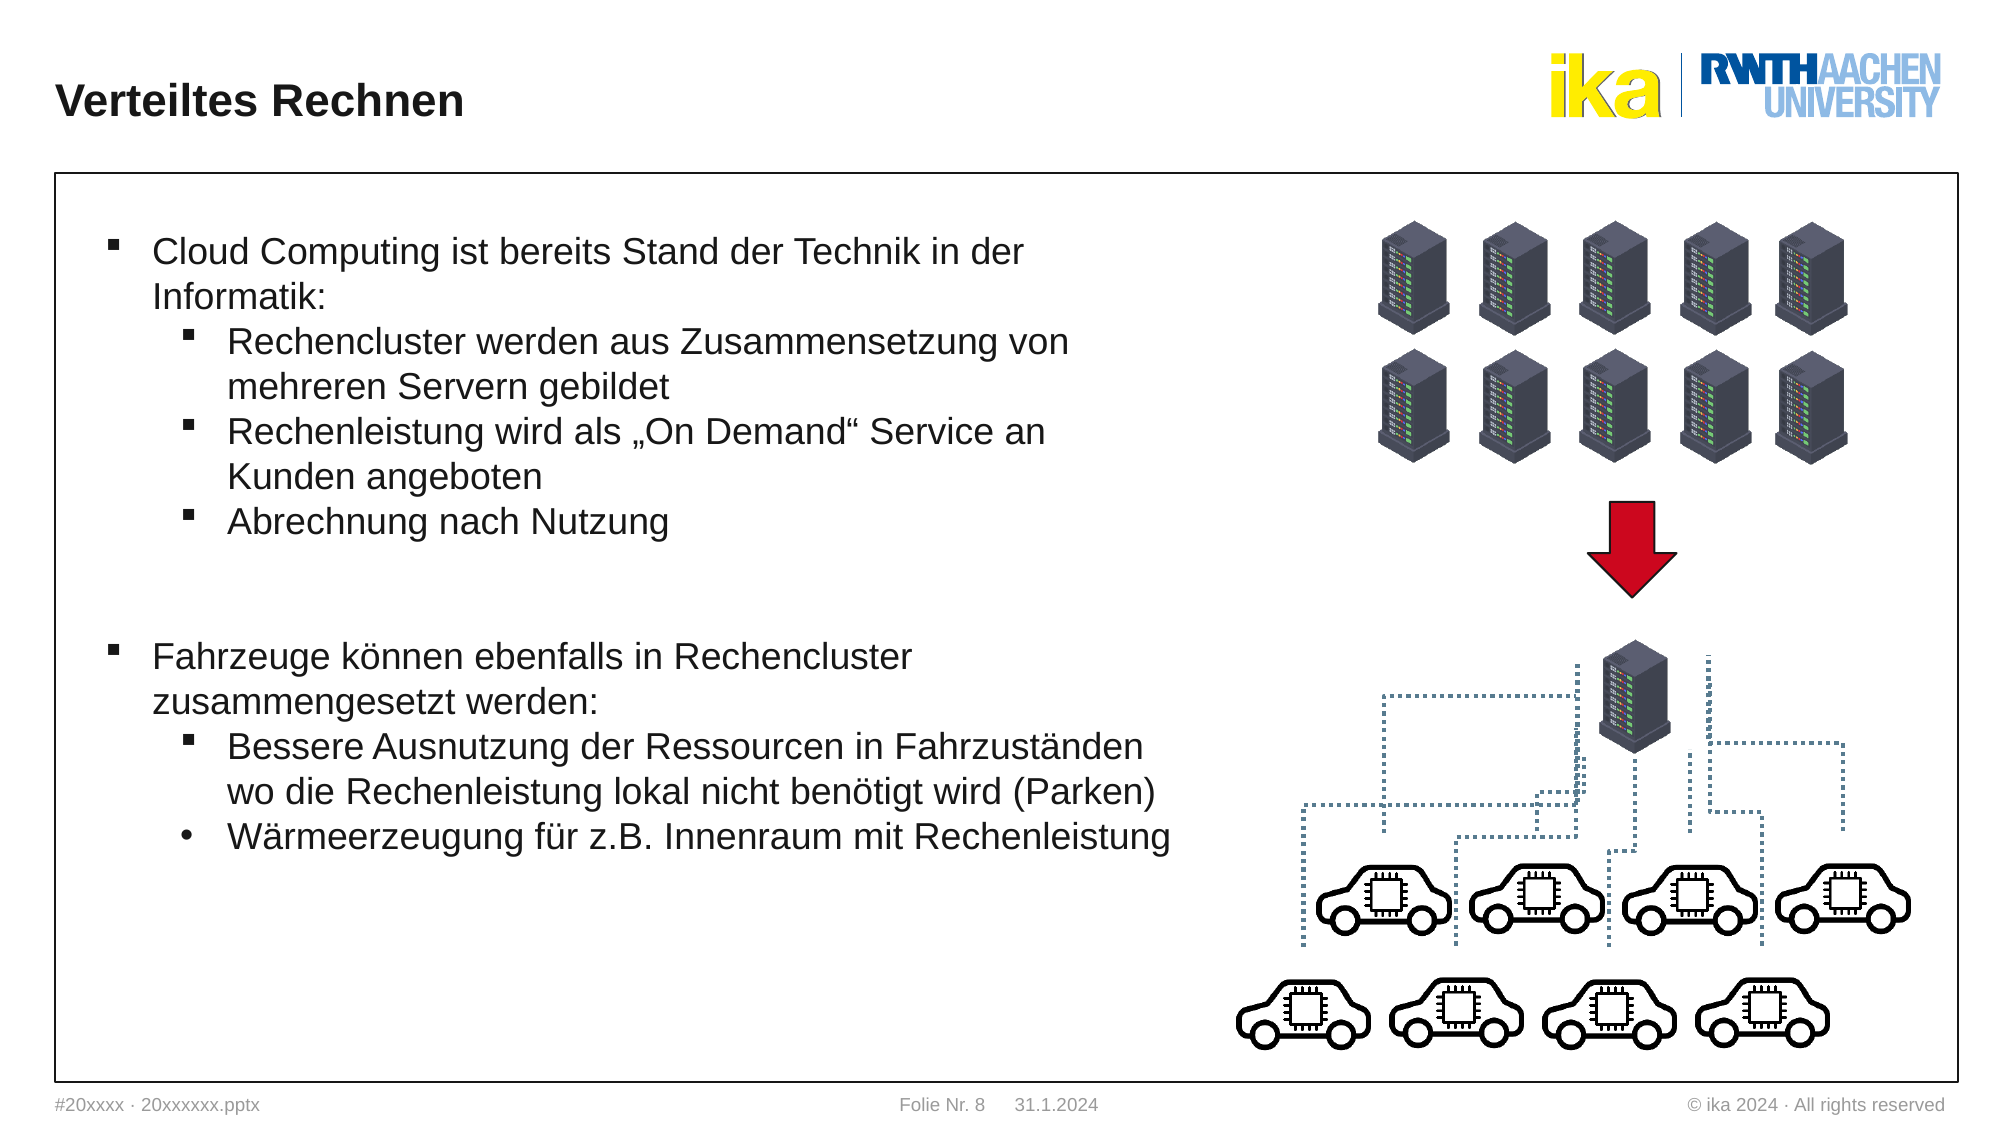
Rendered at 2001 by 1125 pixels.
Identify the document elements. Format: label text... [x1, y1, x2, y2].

text_box Cloud Computing ist bereits Stand der Technik in der Informatik: Rechencluster werden aus Zusammensetzung von mehreren Servern gebildet Rechenleistung wird als „On Demand“ Service an Kunden angeboten Abrechnung nach Nutzung Fahrzeuge können ebenfalls in Rechencluster zusammengesetzt werden: Bessere Ausnutzung der Ressourcen in Fahrzuständen wo die Rechenleistung lokal nicht benötigt wird (Parken) Wärmeerzeugung für z.B. Innenraum mit Rechenleistung [90, 219, 1189, 910]
text_box [53, 171, 1960, 1084]
title Verteiltes Rechnen [54, 31, 1496, 126]
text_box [1235, 218, 1911, 1082]
